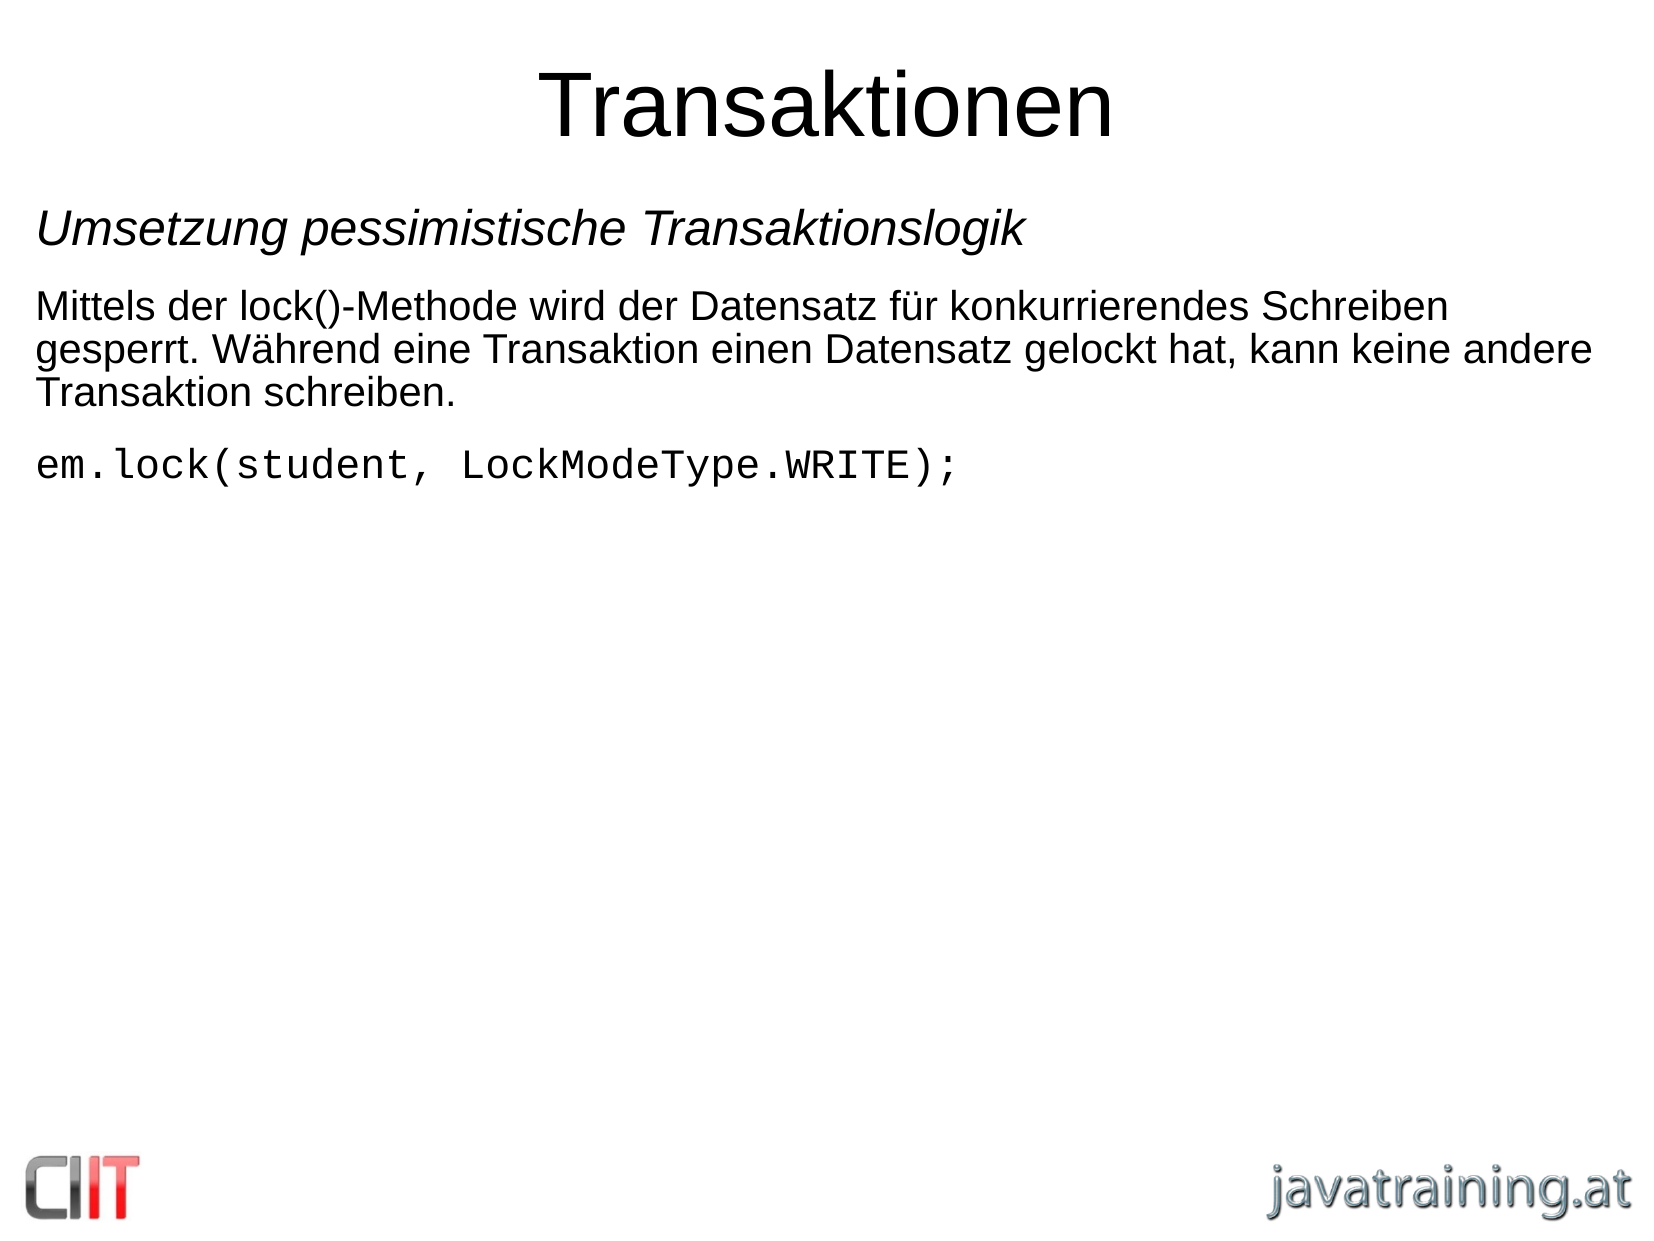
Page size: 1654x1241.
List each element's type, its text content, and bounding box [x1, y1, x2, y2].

title Transaktionen [0, 0, 1654, 207]
list Umsetzung pessimistische Transaktionslogik Mittels der lock()-Methode wird der Datensatz für konkurrierendes Schreiben gesperrt. Während eine Transaktion einen Datensatz gelockt hat, kann keine andere Transaktion schreiben. em.lock(student, LockModeType.WRITE); [35, 207, 1613, 1081]
picture [21, 1151, 142, 1223]
picture [1263, 1162, 1633, 1223]
